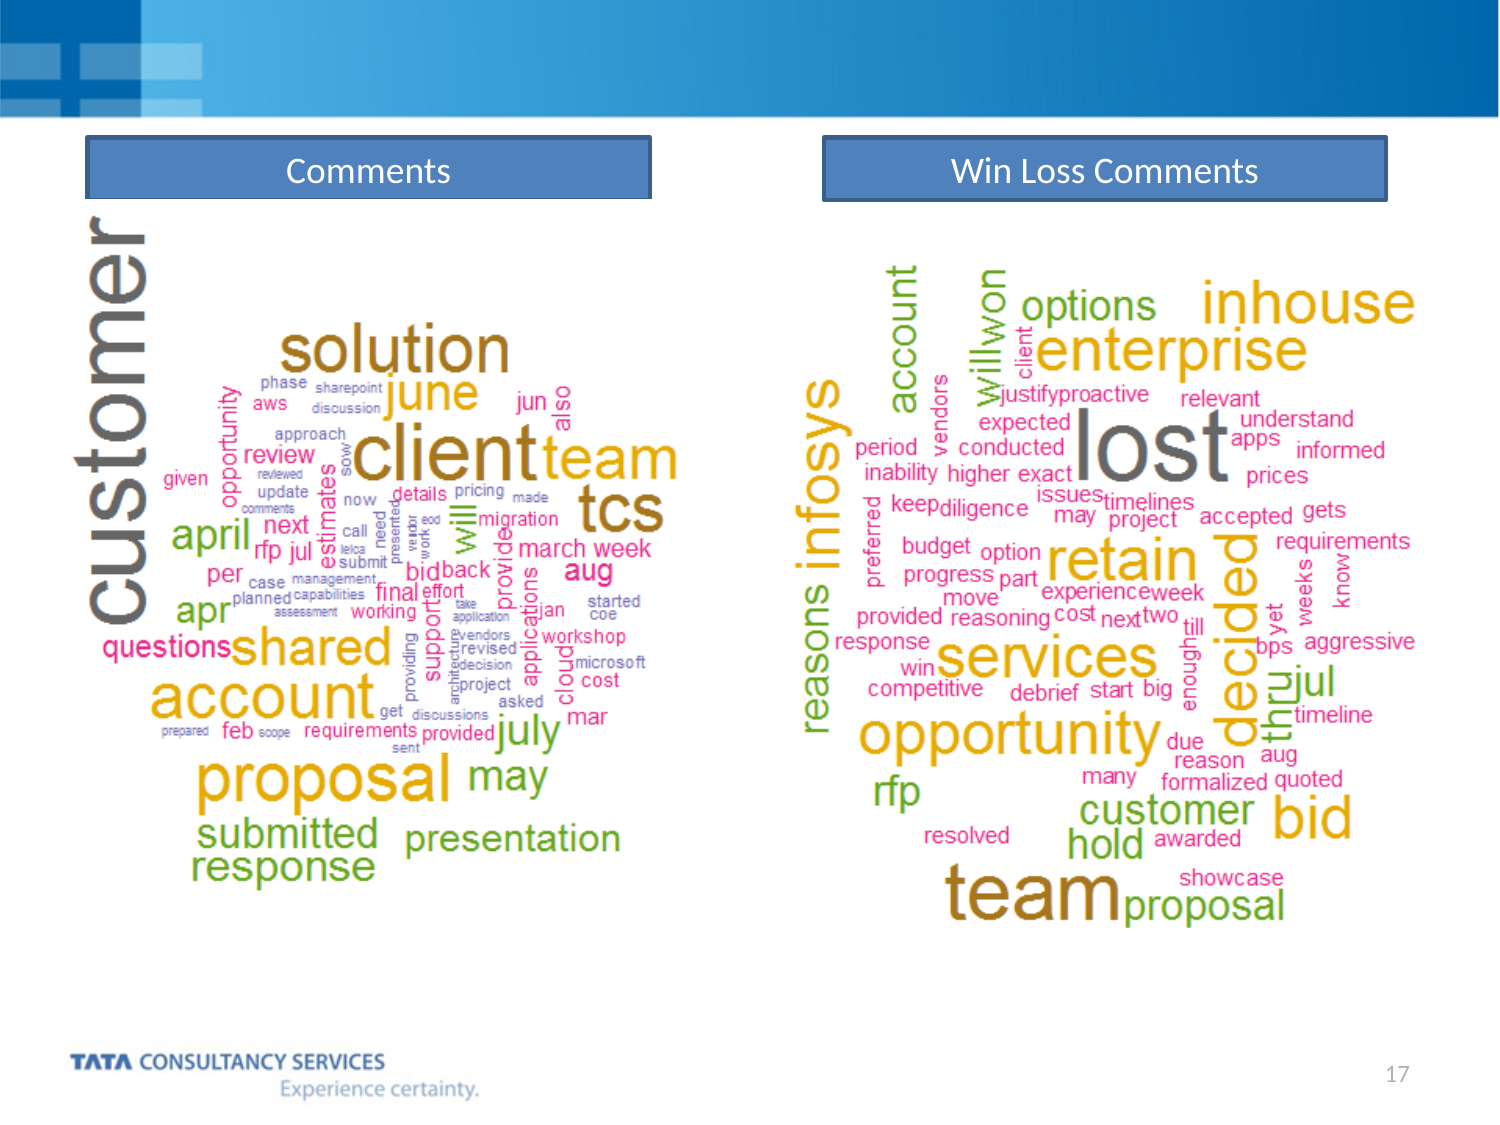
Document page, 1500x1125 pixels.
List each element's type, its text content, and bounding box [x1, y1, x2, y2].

text_box Win Loss Comments [822, 135, 1388, 202]
picture [0, 0, 1499, 1124]
text_box Comments [85, 135, 652, 198]
slide_number 17 [1074, 1042, 1425, 1103]
